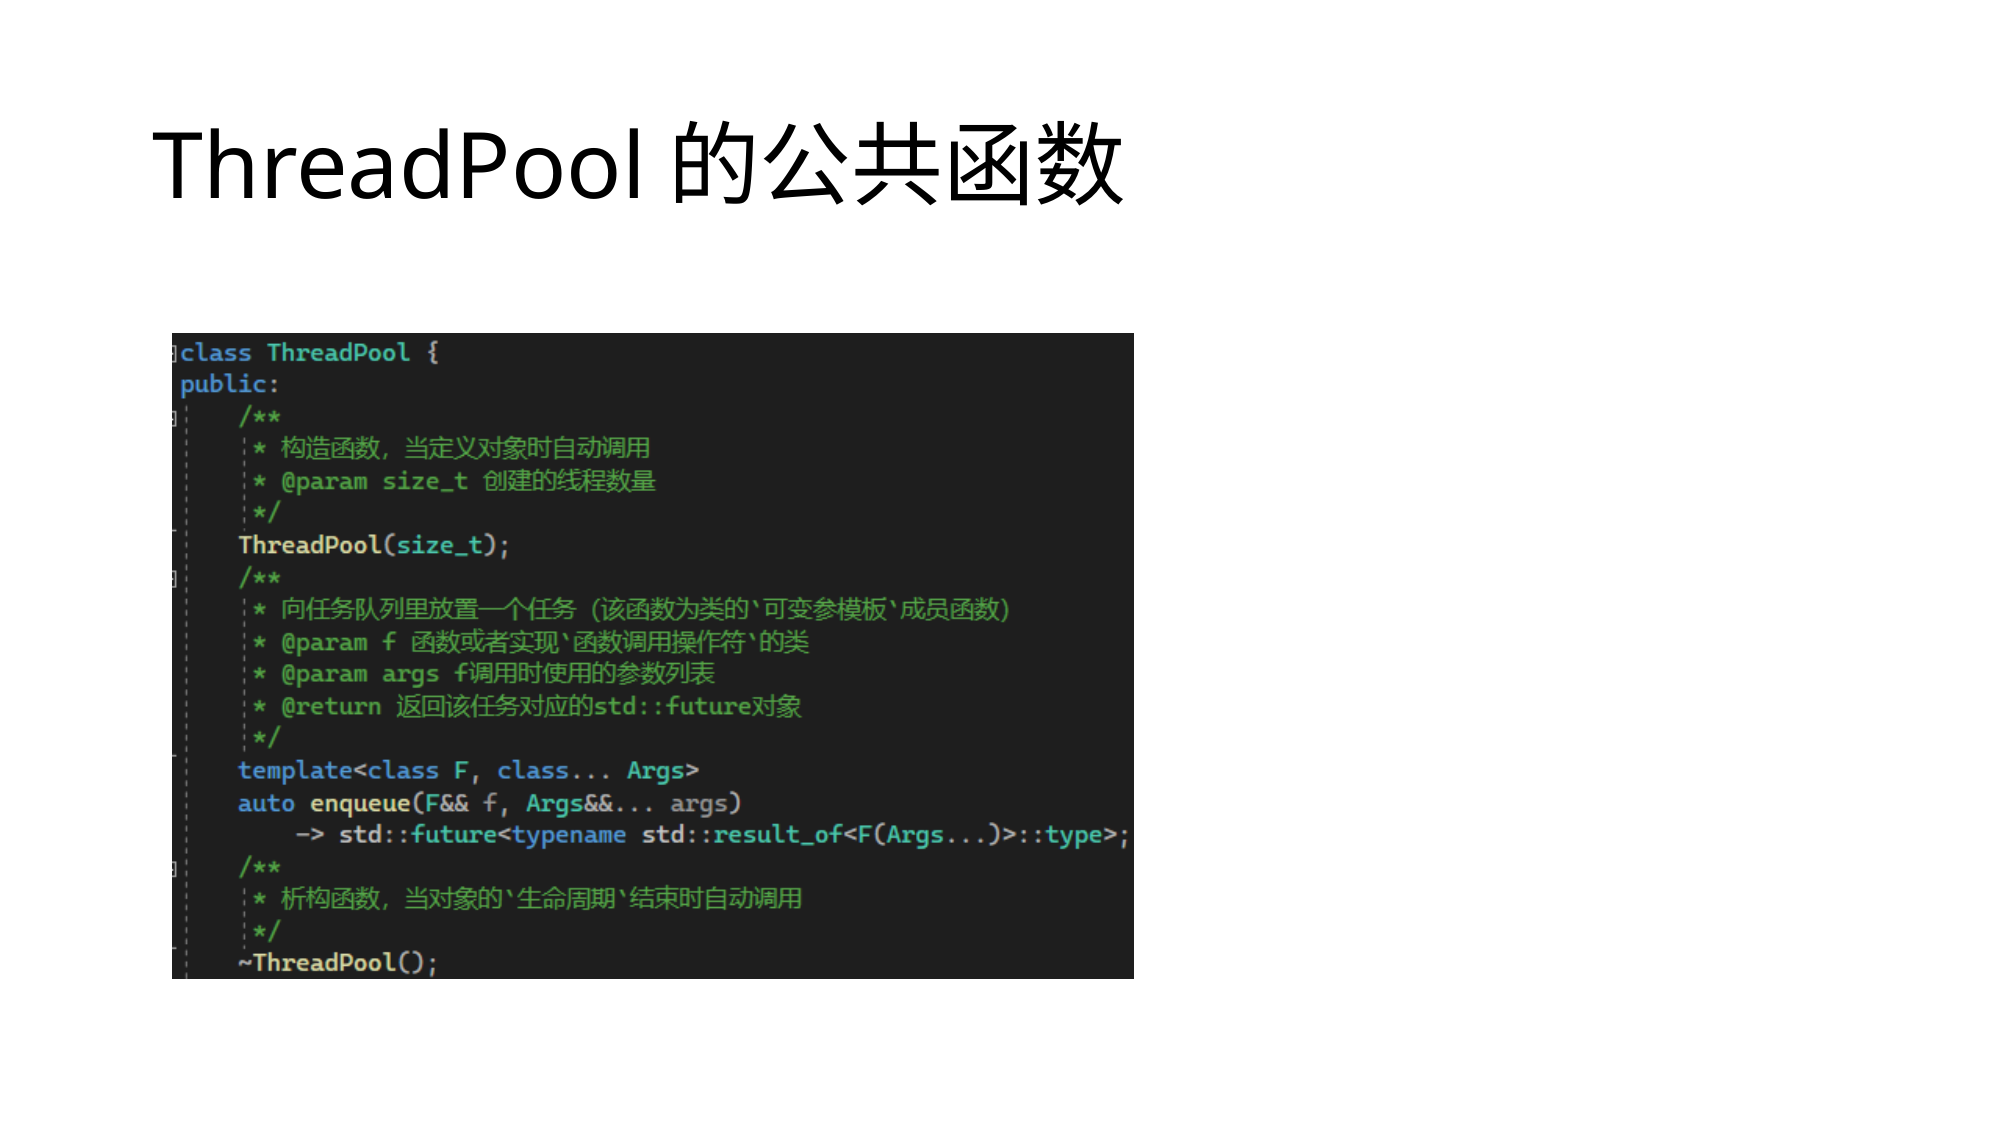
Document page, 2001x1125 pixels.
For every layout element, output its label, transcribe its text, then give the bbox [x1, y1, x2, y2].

title ThreadPool的公共函数 [137, 59, 1863, 278]
picture [172, 333, 1134, 979]
